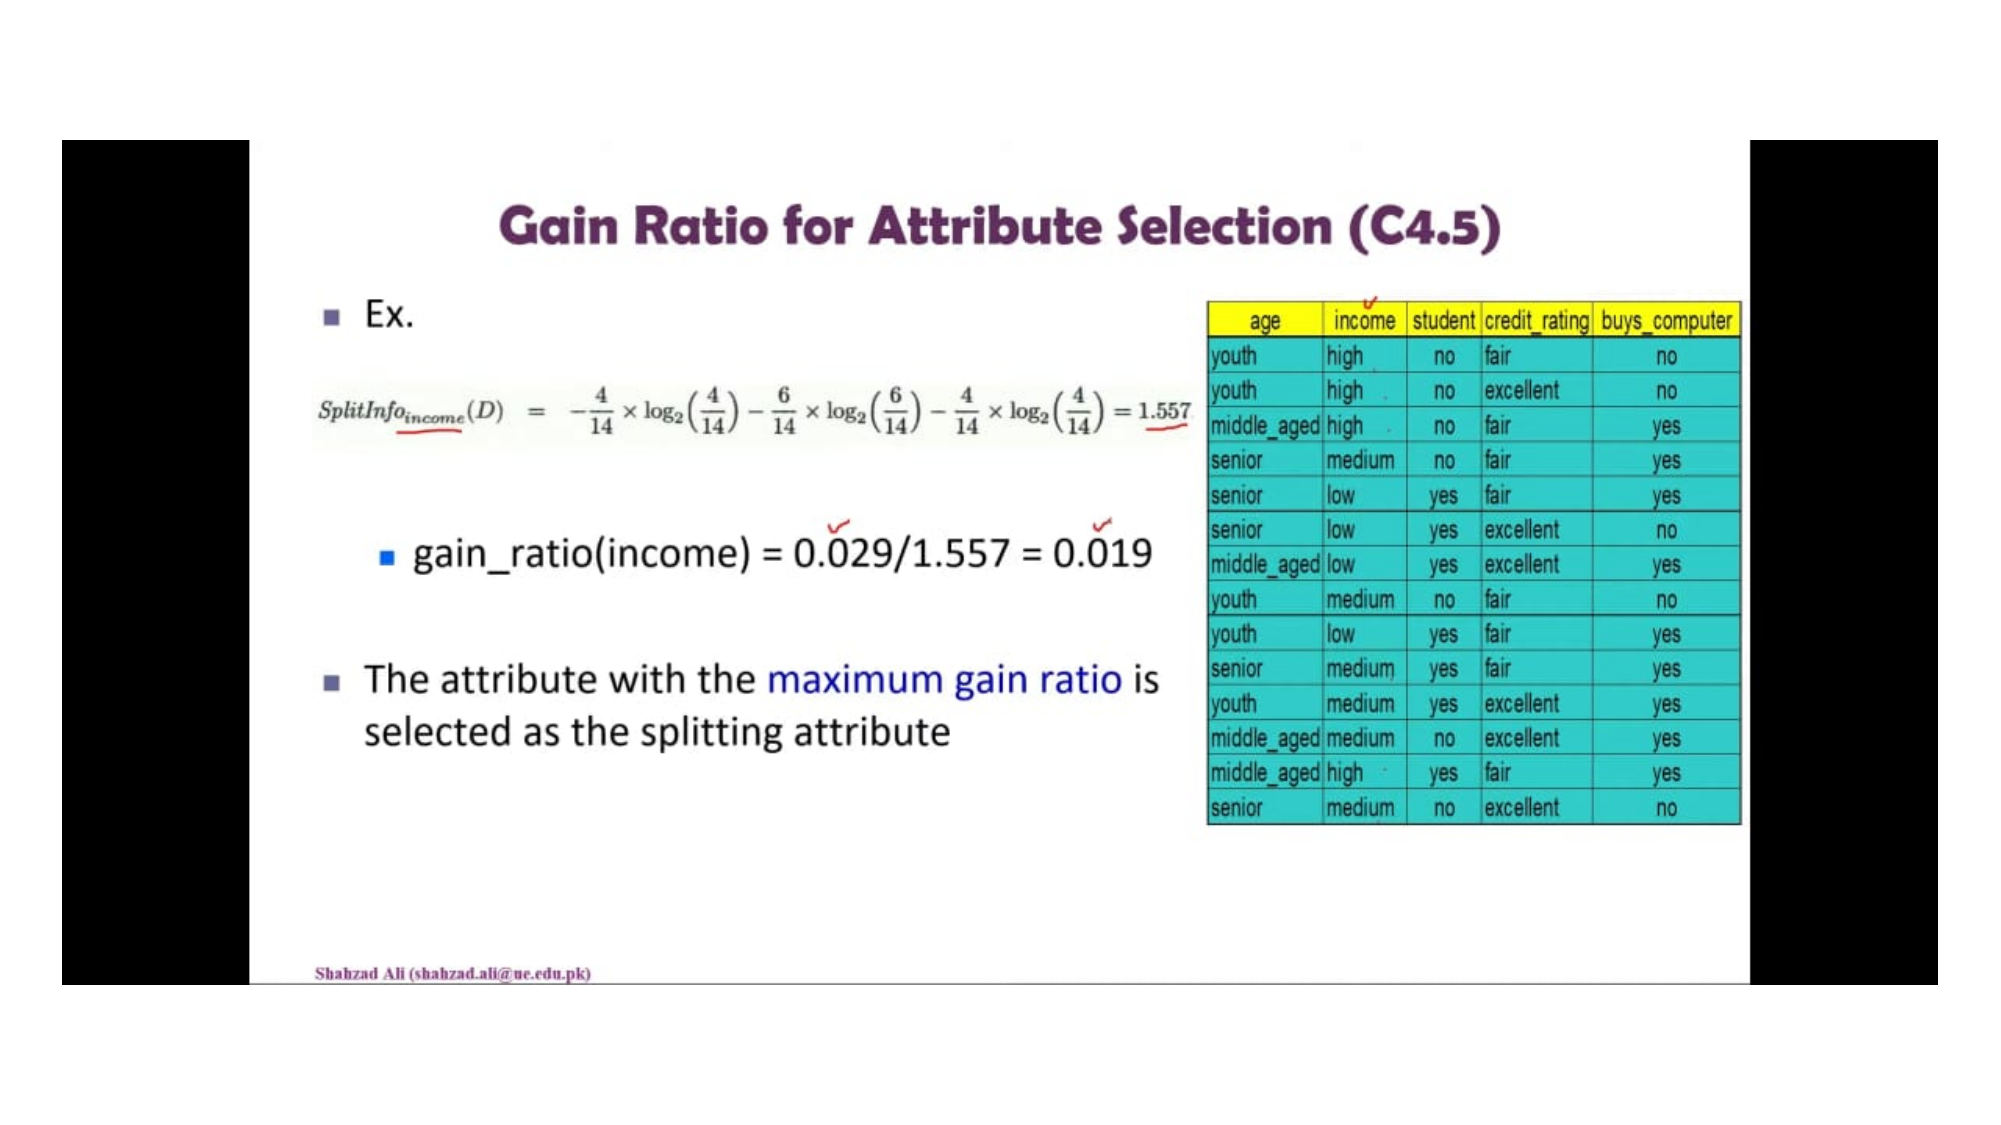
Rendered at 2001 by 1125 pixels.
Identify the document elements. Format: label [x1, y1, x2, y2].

picture [62, 140, 1938, 985]
